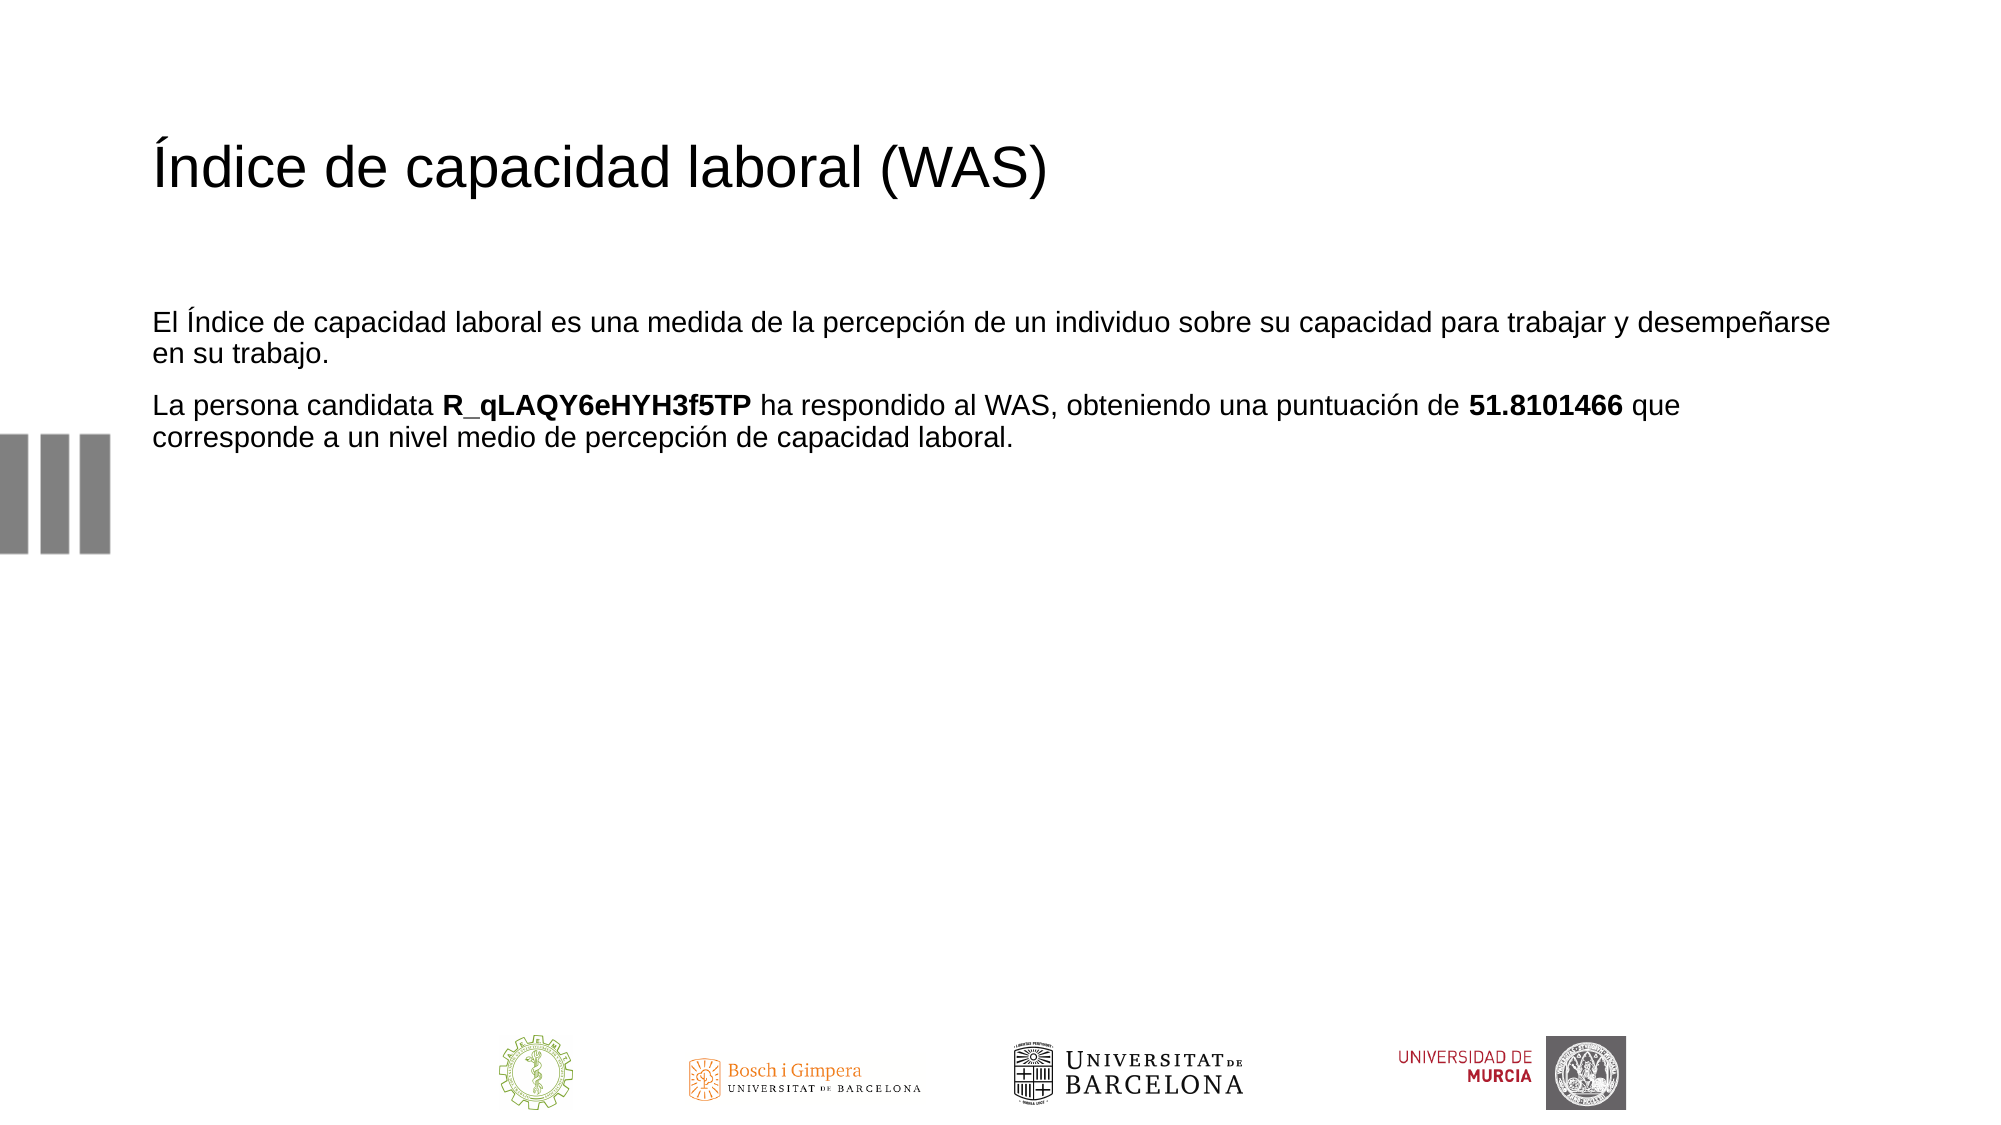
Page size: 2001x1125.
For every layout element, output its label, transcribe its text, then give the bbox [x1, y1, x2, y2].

picture [0, 420, 123, 563]
list El Índice de capacidad laboral es una medida de la percepción de un individuo sobre su capacidad para trabajar y desempeñarse en su trabajo. La persona candidata R_qLAQY6eHYH3f5TP ha respondido al WAS, obteniendo una puntuación de 51.8101466 que corresponde a un nivel medio de percepción de capacidad laboral. [137, 299, 1863, 1014]
picture [499, 1035, 573, 1110]
picture [684, 1031, 926, 1125]
title Índice de capacidad laboral (WAS) [137, 59, 1863, 278]
picture [1331, 1036, 1627, 1110]
picture [1014, 1042, 1243, 1105]
